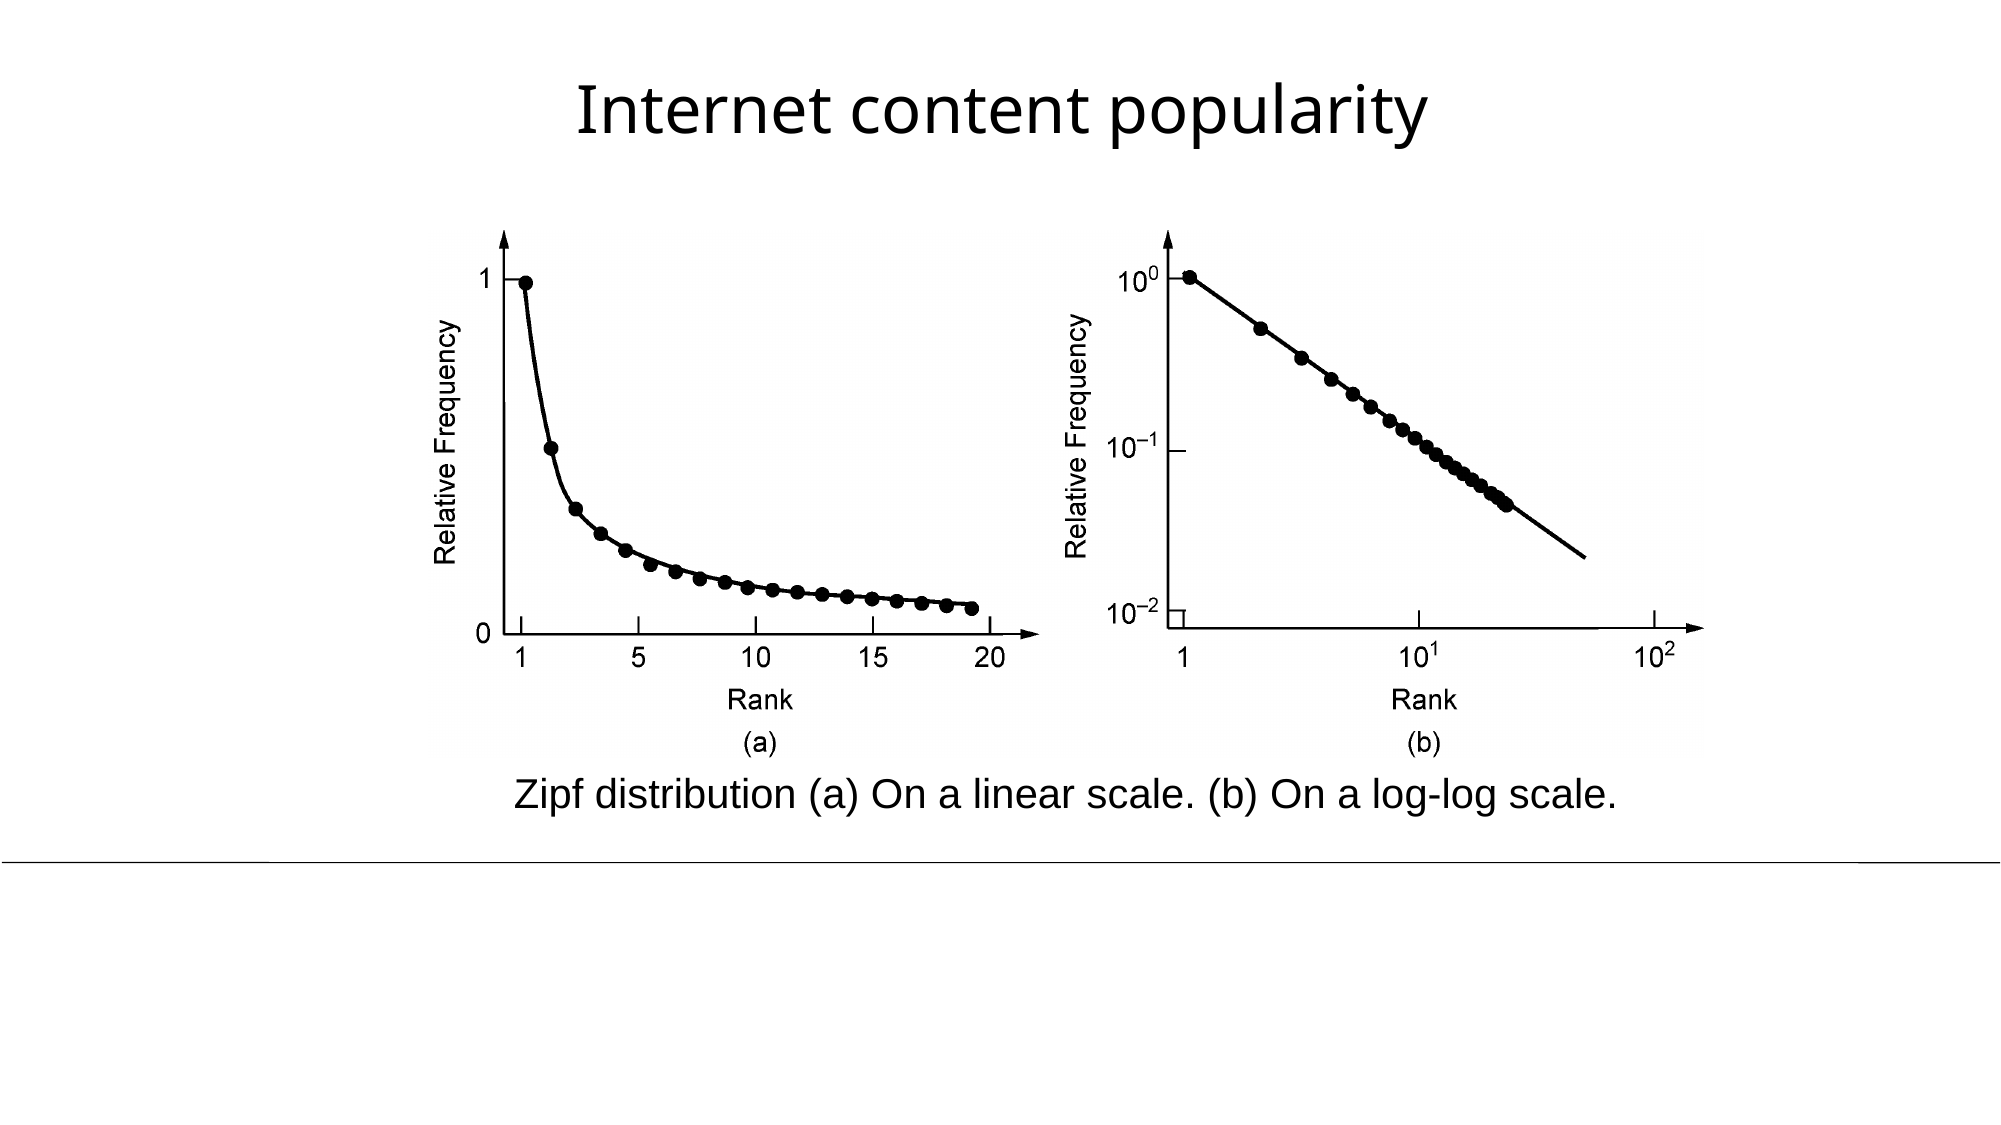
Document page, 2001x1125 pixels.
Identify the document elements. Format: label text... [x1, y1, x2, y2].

title Internet content popularity [285, 42, 1721, 181]
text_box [428, 230, 1704, 820]
